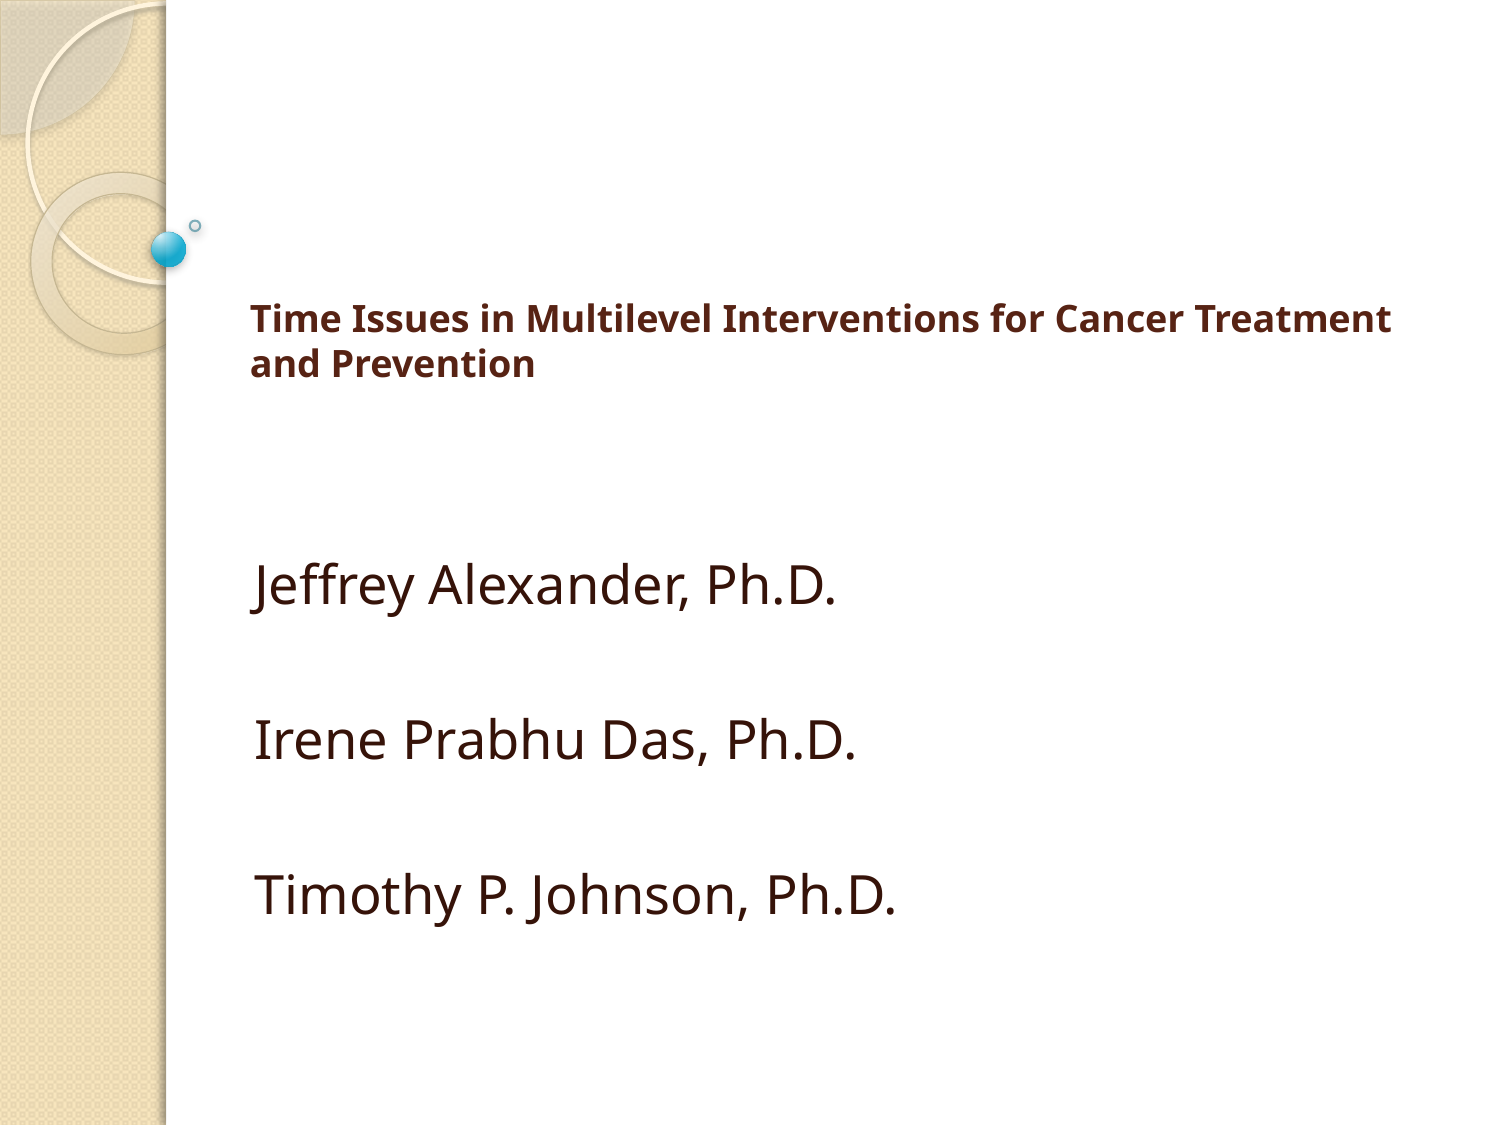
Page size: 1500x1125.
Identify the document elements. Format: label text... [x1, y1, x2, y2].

subtitle Jeffrey Alexander, Ph.D. Irene Prabhu Das, Ph.D. Timothy P. Johnson, Ph.D. [234, 549, 1450, 1013]
title Time Issues in Multilevel Interventions for Cancer Treatment and Prevention [234, 99, 1450, 438]
